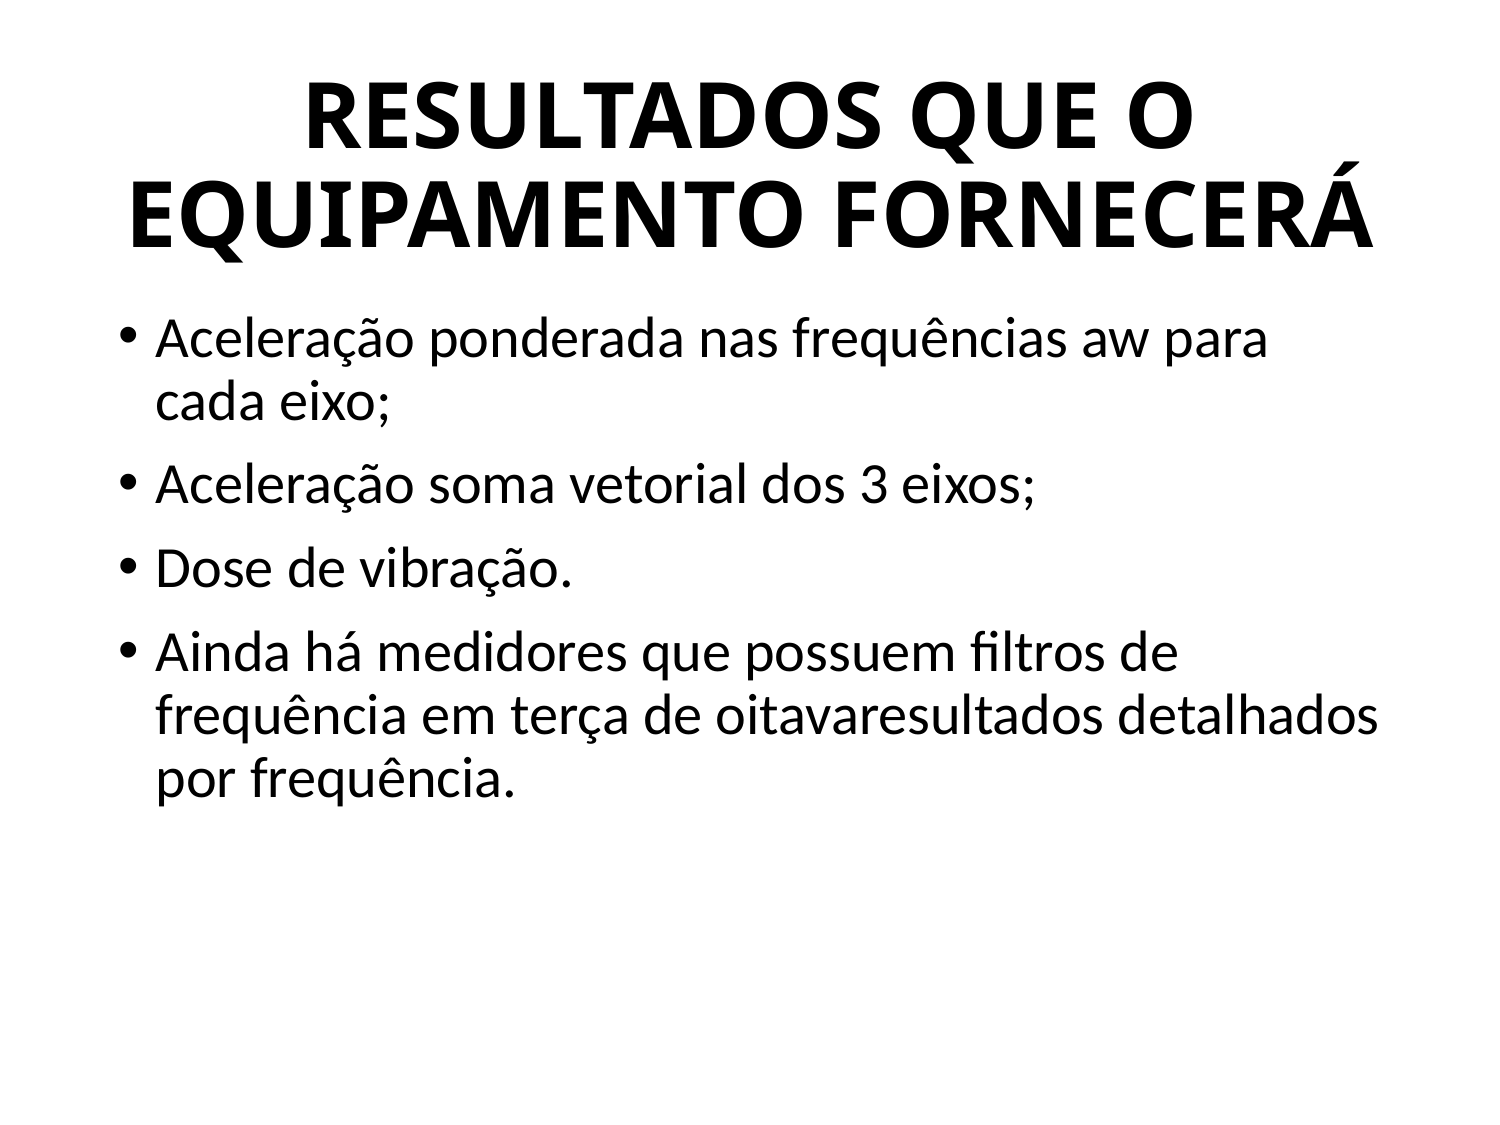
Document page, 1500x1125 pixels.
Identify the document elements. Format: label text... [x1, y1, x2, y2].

list Aceleração ponderada nas frequências aw para cada eixo; Aceleração soma vetorial dos 3 eixos; Dose de vibração. Ainda há medidores que possuem filtros de frequência em terça de oitavaresultados detalhados por frequência. [103, 299, 1397, 1014]
title RESULTADOS QUE O EQUIPAMENTO FORNECERÁ [103, 59, 1397, 278]
